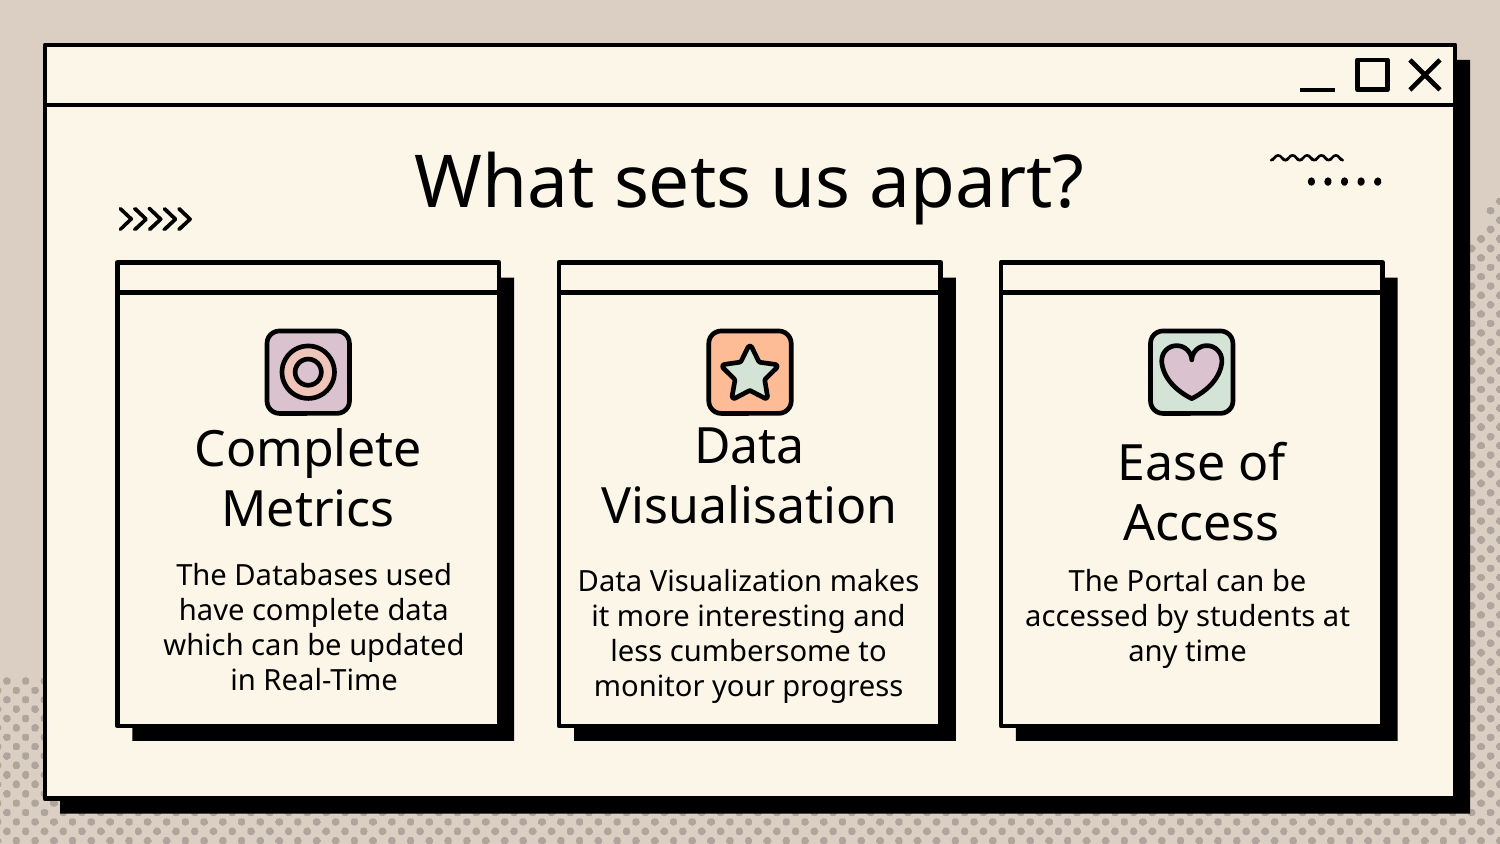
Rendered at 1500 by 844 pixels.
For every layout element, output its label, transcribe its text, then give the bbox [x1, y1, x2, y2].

text_box [1307, 177, 1315, 186]
text_box [133, 207, 148, 231]
text_box [1374, 177, 1382, 186]
title What sets us apart? [116, 120, 1383, 233]
text_box [147, 206, 163, 231]
text_box [1324, 177, 1332, 186]
text_box [119, 207, 134, 231]
text_box [1269, 154, 1345, 162]
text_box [266, 330, 350, 414]
text_box [177, 207, 193, 231]
text_box [1357, 177, 1365, 186]
text_box [162, 207, 177, 231]
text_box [1000, 262, 1398, 742]
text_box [708, 330, 792, 414]
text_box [558, 262, 957, 742]
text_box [1150, 330, 1234, 414]
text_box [117, 262, 515, 742]
text_box [1340, 177, 1349, 186]
